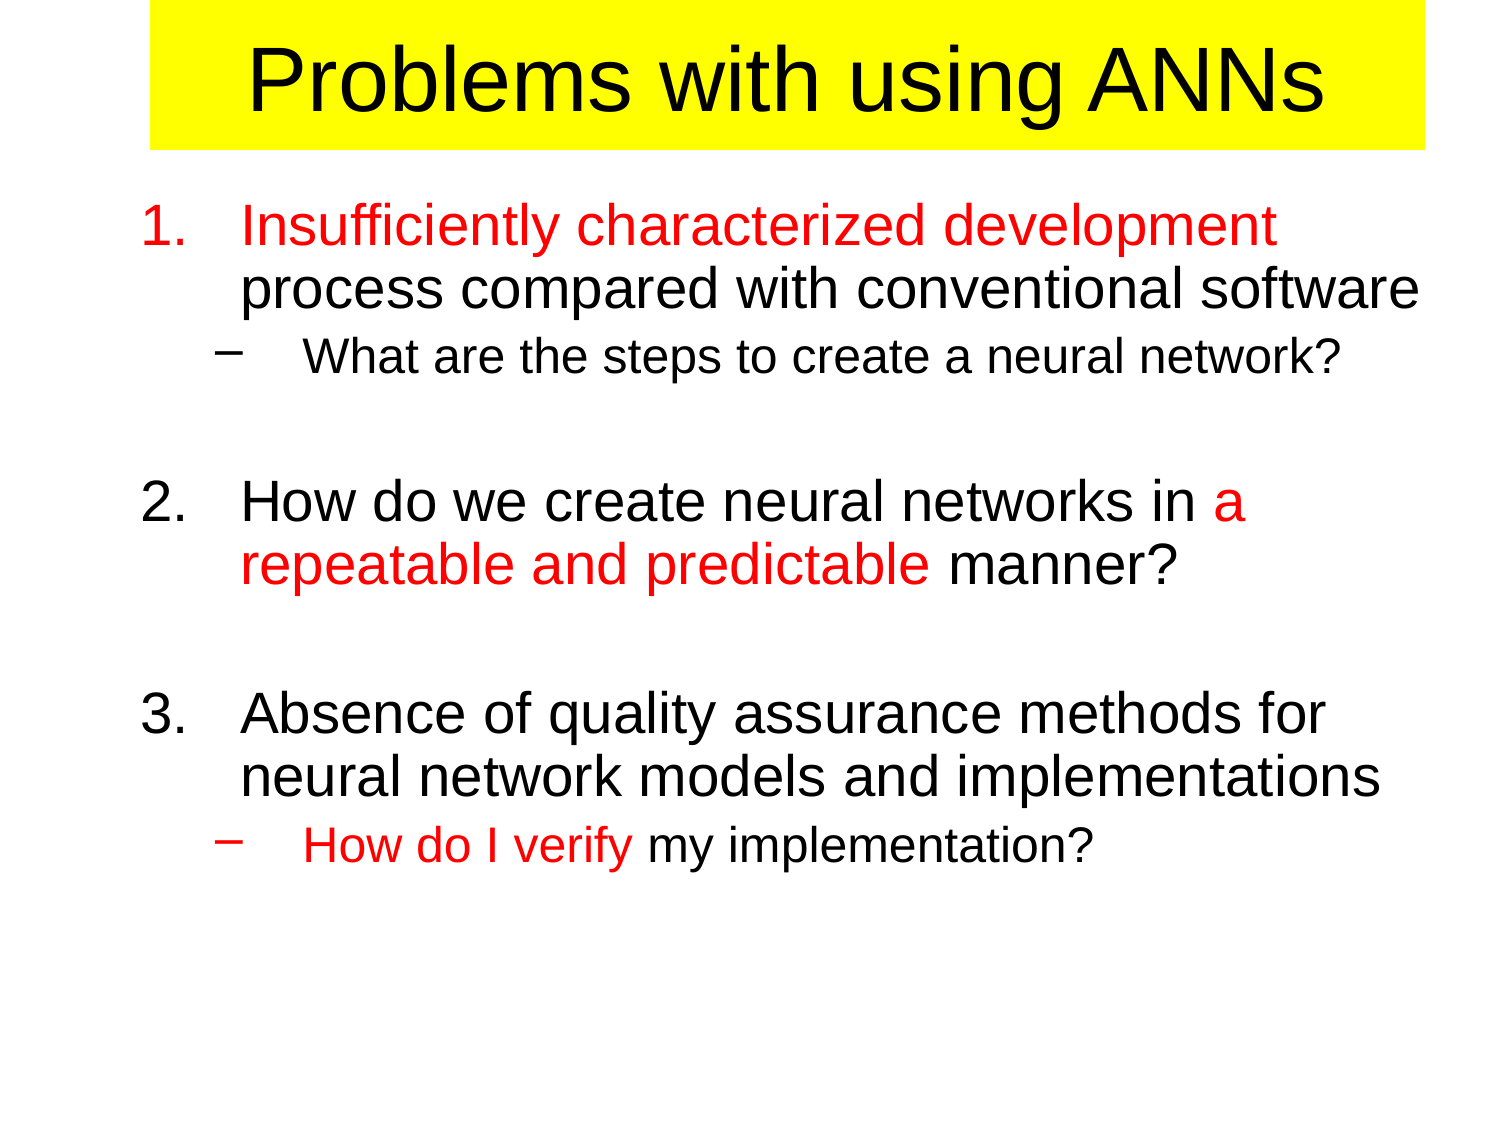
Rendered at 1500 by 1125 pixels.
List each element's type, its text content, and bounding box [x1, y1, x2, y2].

title Problems with using ANNs [149, 0, 1426, 151]
list Insufficiently characterized development process compared with conventional software What are the steps to create a neural network? How do we create neural networks in a repeatable and predictable manner? Absence of quality assurance methods for neural network models and implementations How do I verify my implementation? [124, 187, 1463, 1001]
